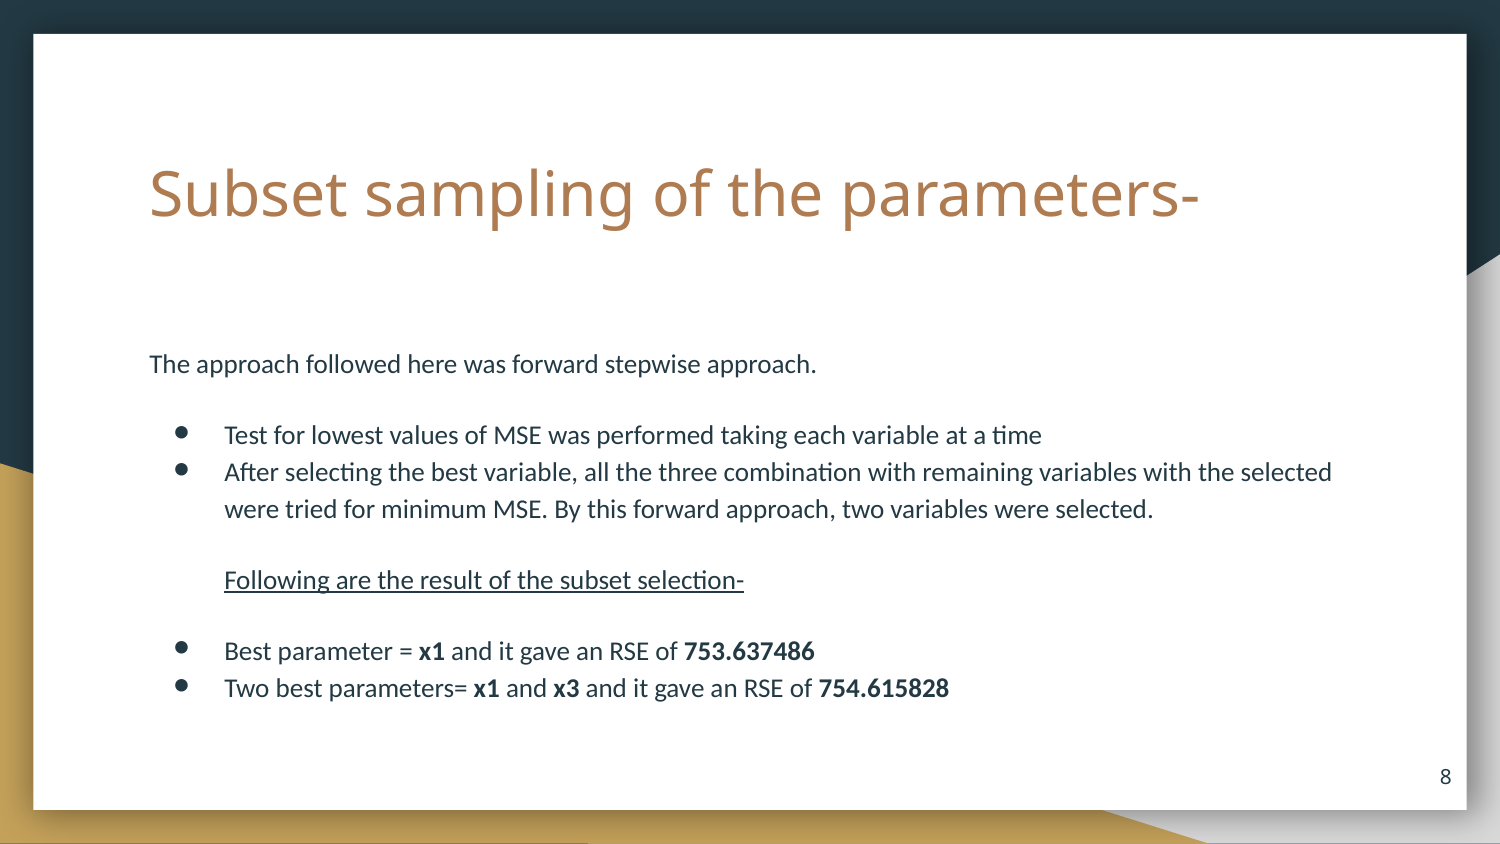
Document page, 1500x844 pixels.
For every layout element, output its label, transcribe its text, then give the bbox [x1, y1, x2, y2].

list The approach followed here was forward stepwise approach. Test for lowest values of MSE was performed taking each variable at a time After selecting the best variable, all the three combination with remaining variables with the selected were tried for minimum MSE. By this forward approach, two variables were selected. Following are the result of the subset selection- Best parameter = x1 and it gave an RSE of 753.637486 Two best parameters= x1 and x3 and it gave an RSE of 754.615828 [134, 326, 1366, 729]
title Subset sampling of the parameters- [134, 138, 1366, 296]
slide_number ‹#› [1376, 745, 1467, 810]
